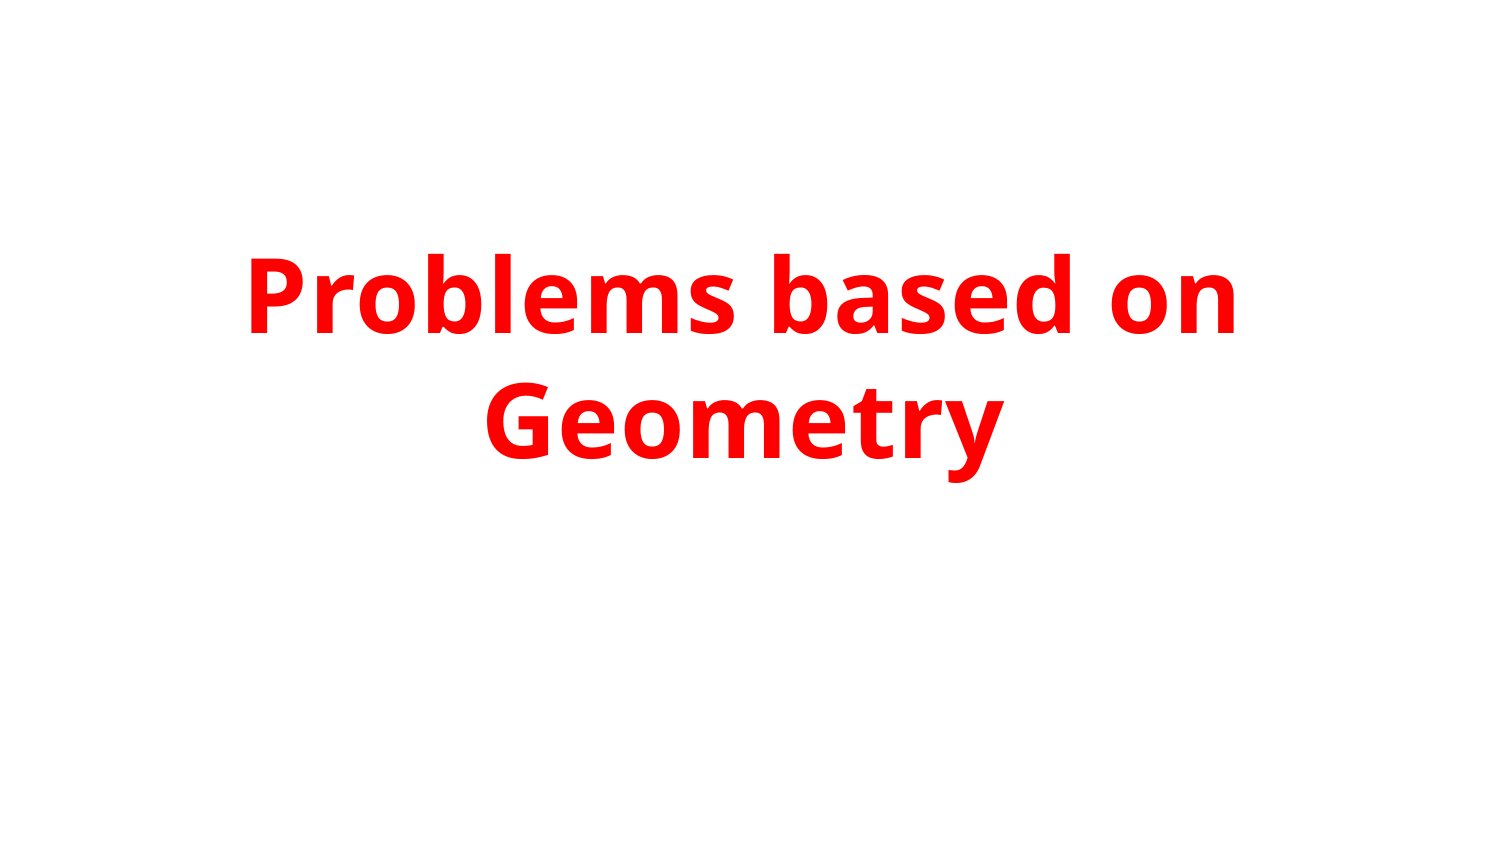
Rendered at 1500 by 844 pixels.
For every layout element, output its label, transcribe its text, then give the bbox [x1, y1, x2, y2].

text_box Problems based on Geometry [74, 221, 1413, 487]
